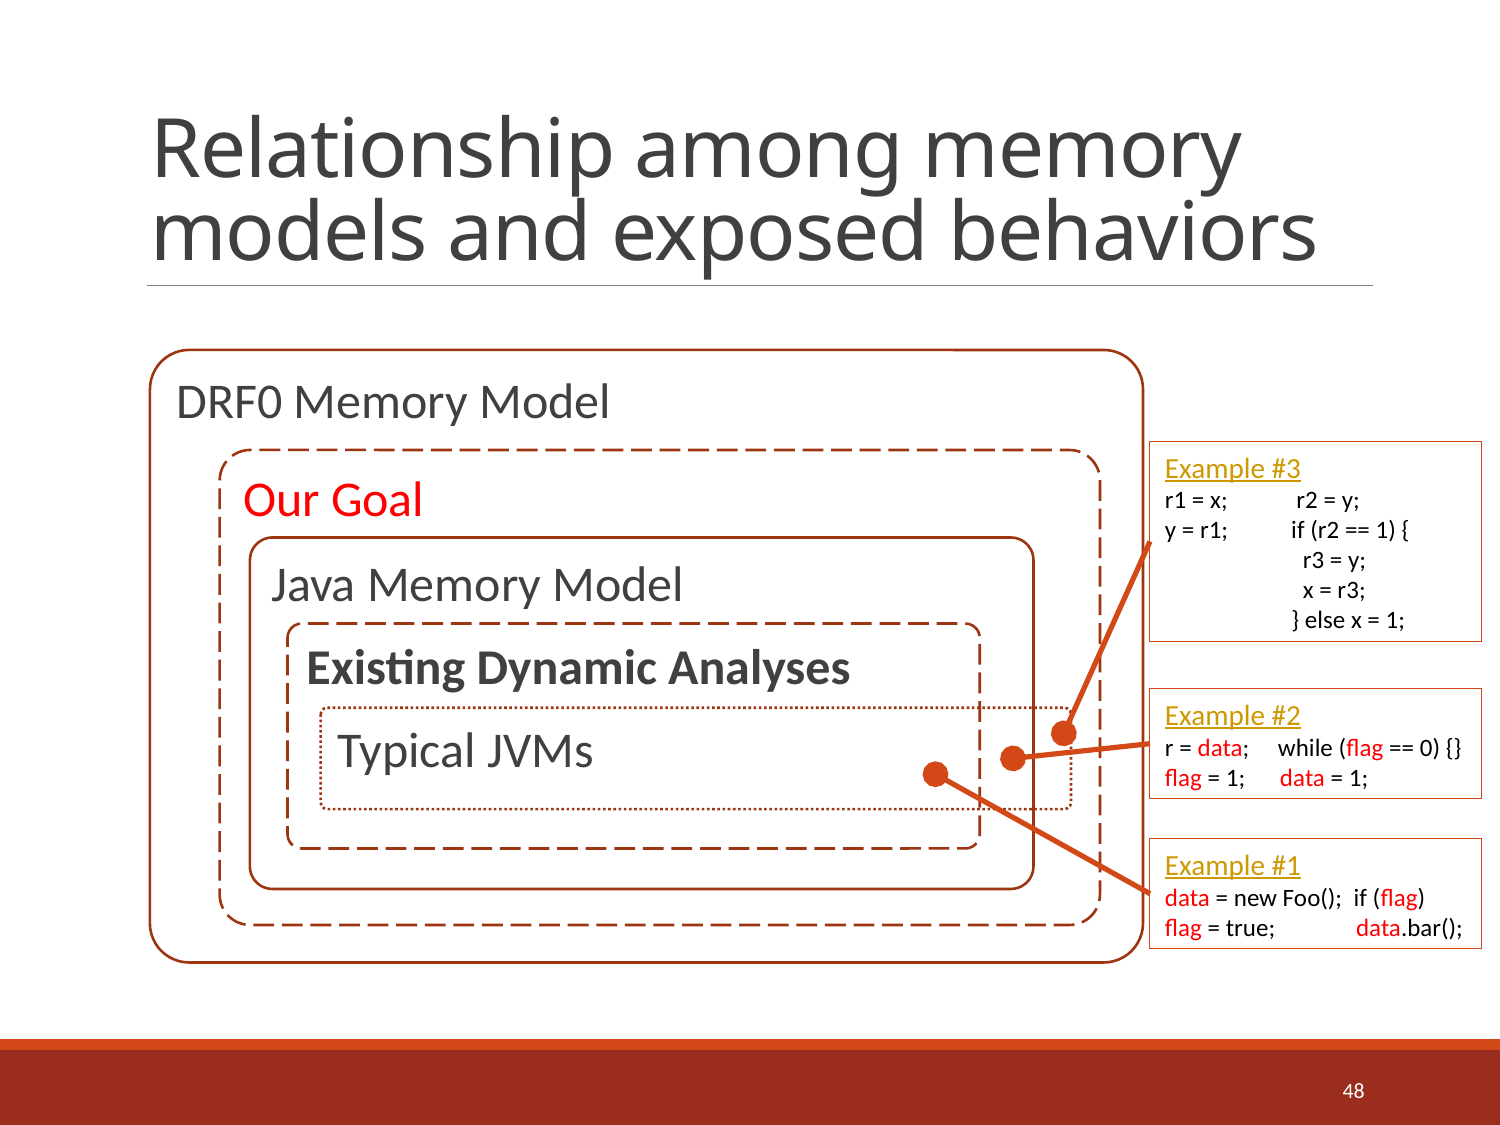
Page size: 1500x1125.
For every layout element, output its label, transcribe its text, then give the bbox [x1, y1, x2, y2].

text_box DRF0 Memory Model [148, 348, 1145, 964]
text_box Example #1 data = new Foo(); if (flag) flag = true; data.bar(); [1149, 838, 1482, 949]
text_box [1012, 743, 1151, 759]
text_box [934, 773, 1151, 895]
text_box Typical JVMs [319, 706, 1060, 811]
slide_number 48 [1218, 1059, 1380, 1120]
text_box Our Goal [218, 448, 1102, 927]
text_box Java Memory Model [248, 536, 1035, 891]
text_box Example #3 r1 = x; r2 = y; y = r1; if (r2 == 1) { r3 = y; x = r3; } else x = 1; [1149, 441, 1482, 642]
text_box Example #2 r = data; while (flag == 0) {} flag = 1; data = 1; [1149, 688, 1482, 799]
title Relationship among memory models and exposed behaviors [135, 47, 1373, 285]
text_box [1063, 542, 1151, 734]
text_box Existing Dynamic Analyses [286, 622, 982, 850]
